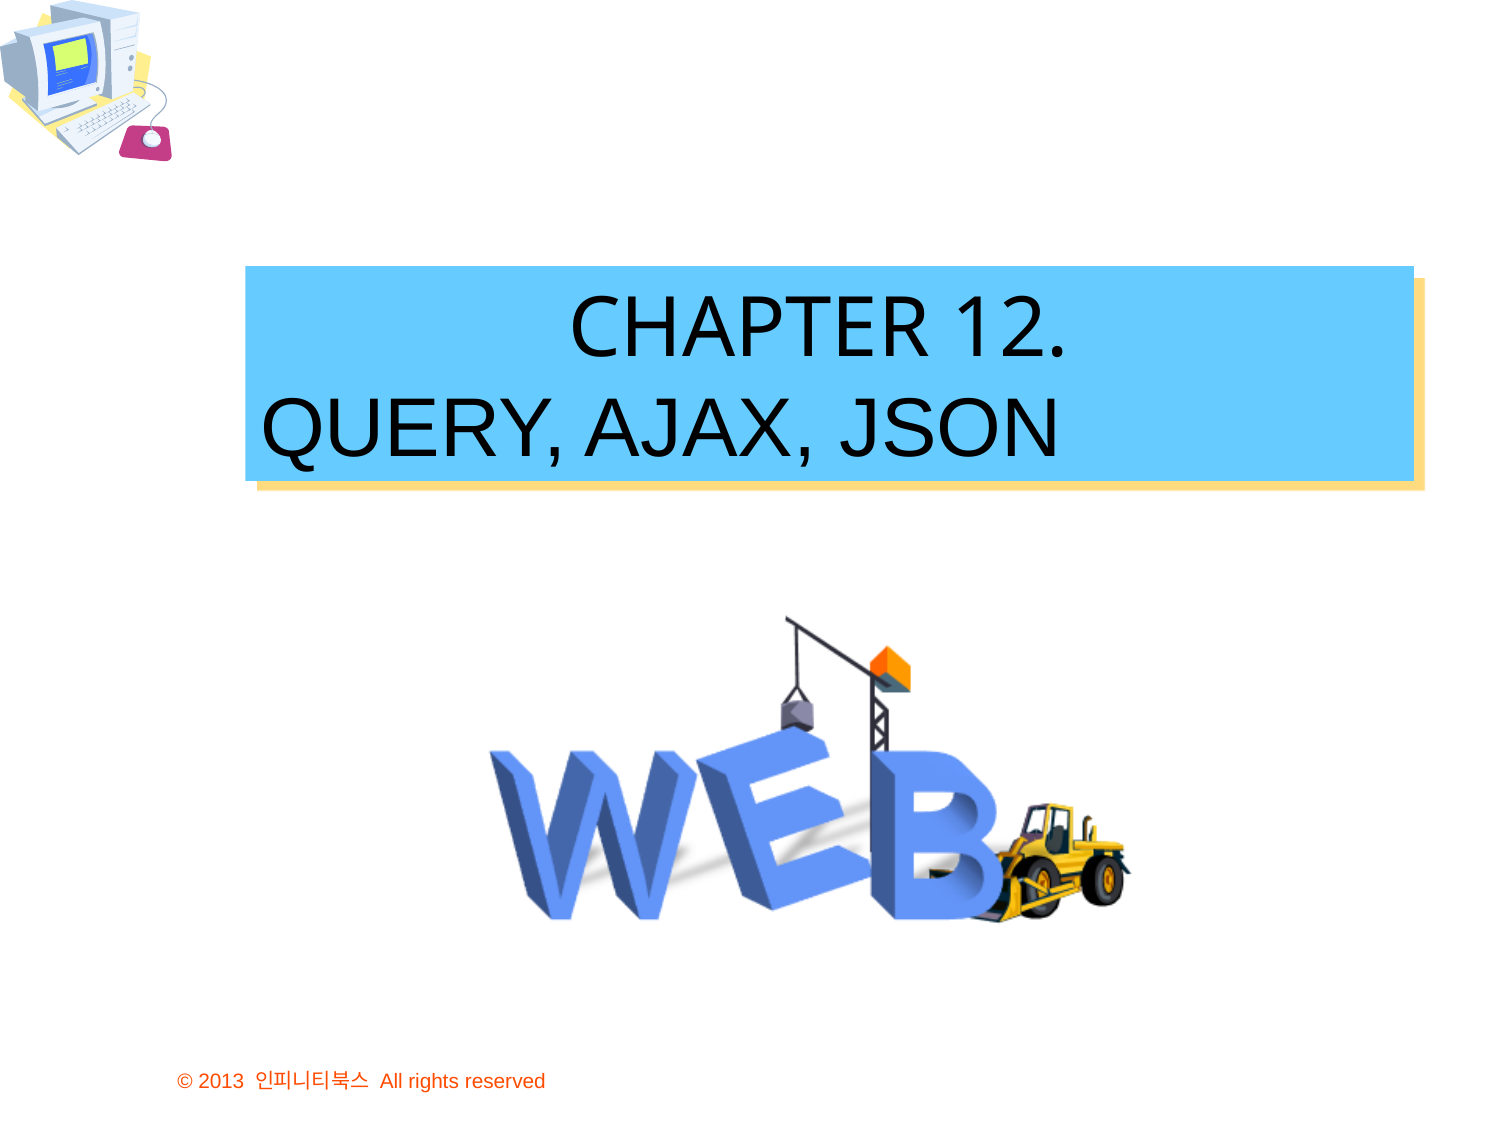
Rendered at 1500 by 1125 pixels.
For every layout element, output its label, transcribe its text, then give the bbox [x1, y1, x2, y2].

text_box CHAPTER 12. QUERY, AJAX, JSON [245, 266, 1414, 481]
picture [463, 591, 1162, 965]
